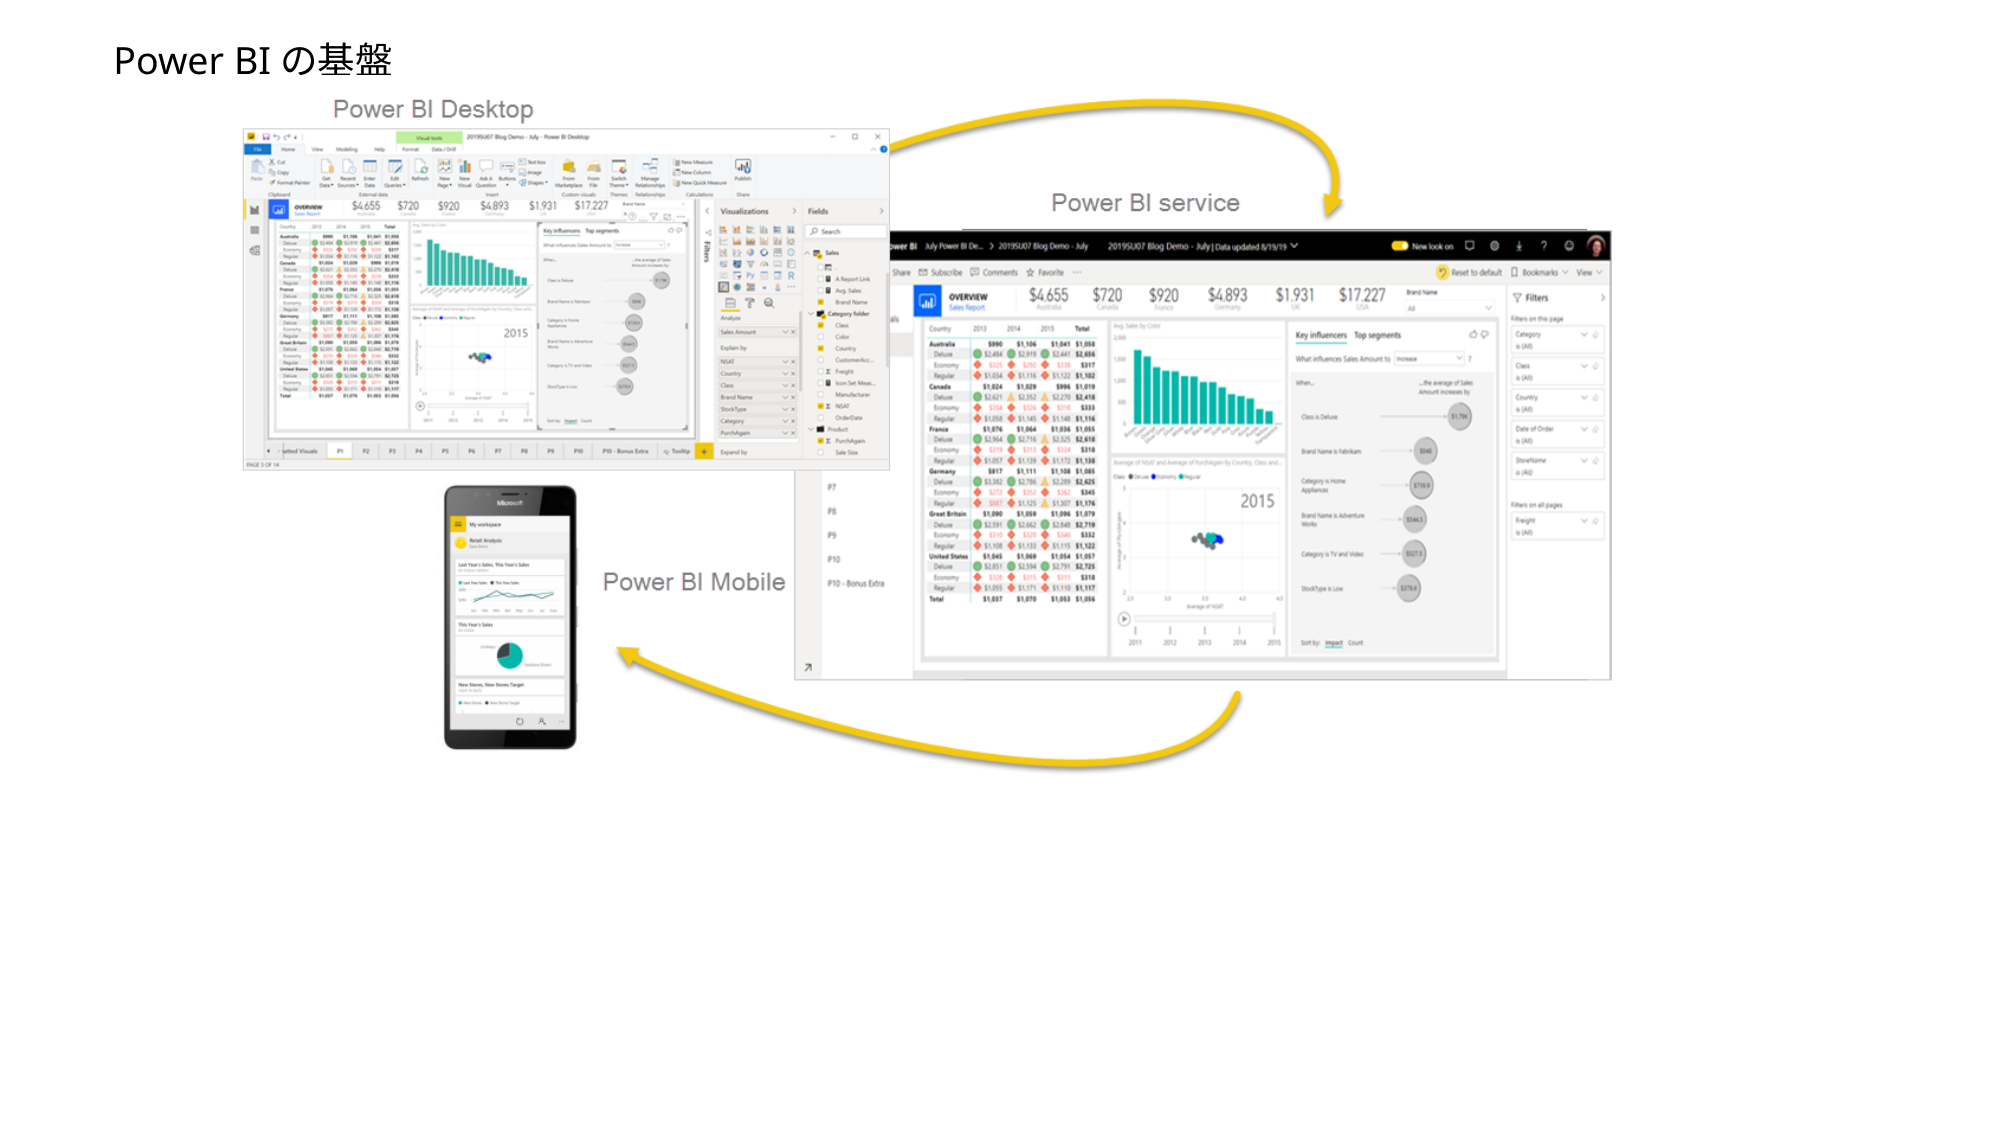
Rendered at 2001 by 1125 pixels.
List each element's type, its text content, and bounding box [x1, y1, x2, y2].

picture [218, 75, 1638, 786]
text_box Power BIの基盤 [67, 25, 439, 94]
